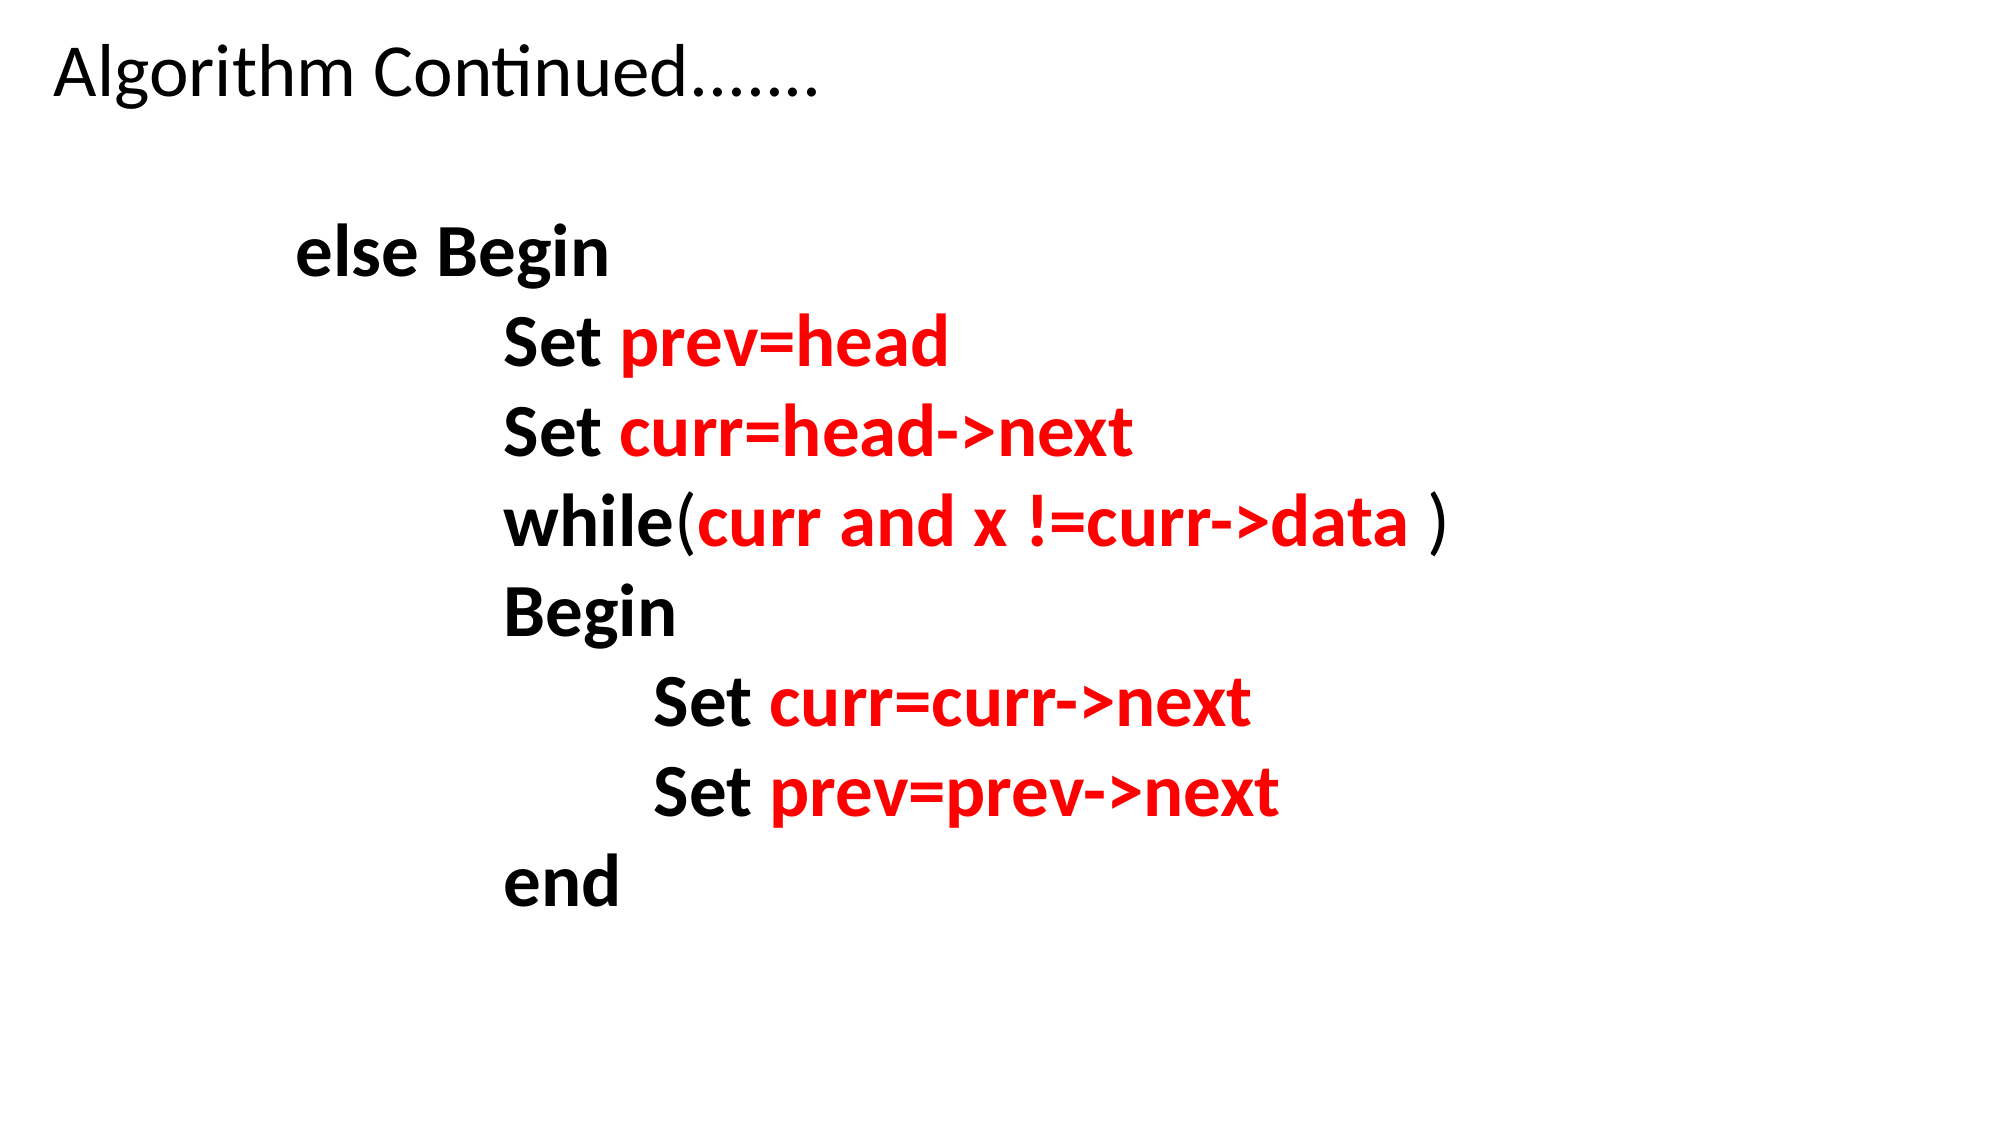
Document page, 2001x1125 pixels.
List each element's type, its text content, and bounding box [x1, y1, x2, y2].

text_box Algorithm Continued....... else Begin Set prev=head Set curr=head->next while(curr and x !=curr->data ) Begin Set curr=curr->next Set prev=prev->next end [38, 13, 1923, 1125]
